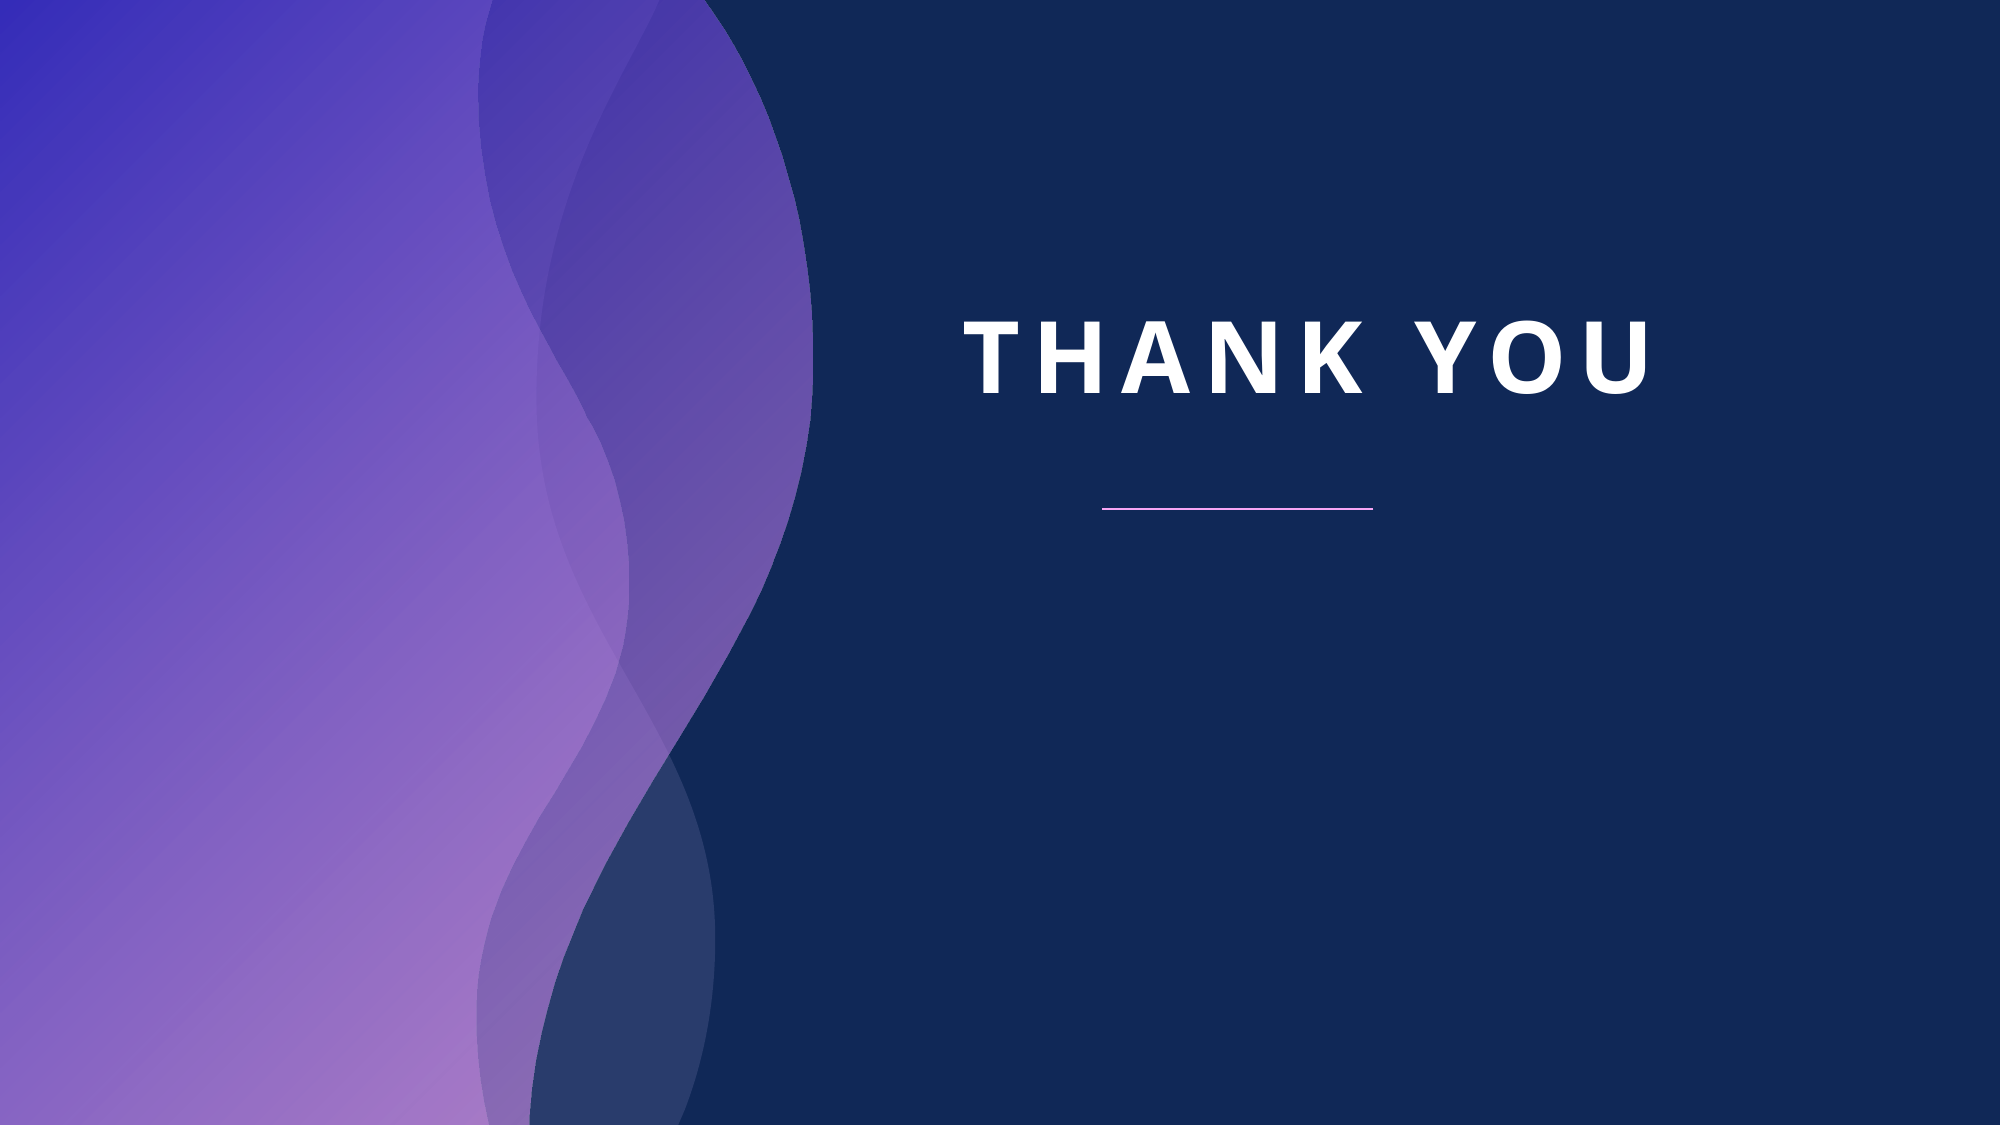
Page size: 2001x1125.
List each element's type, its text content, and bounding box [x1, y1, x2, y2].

title THANK YOU [947, 247, 1722, 424]
